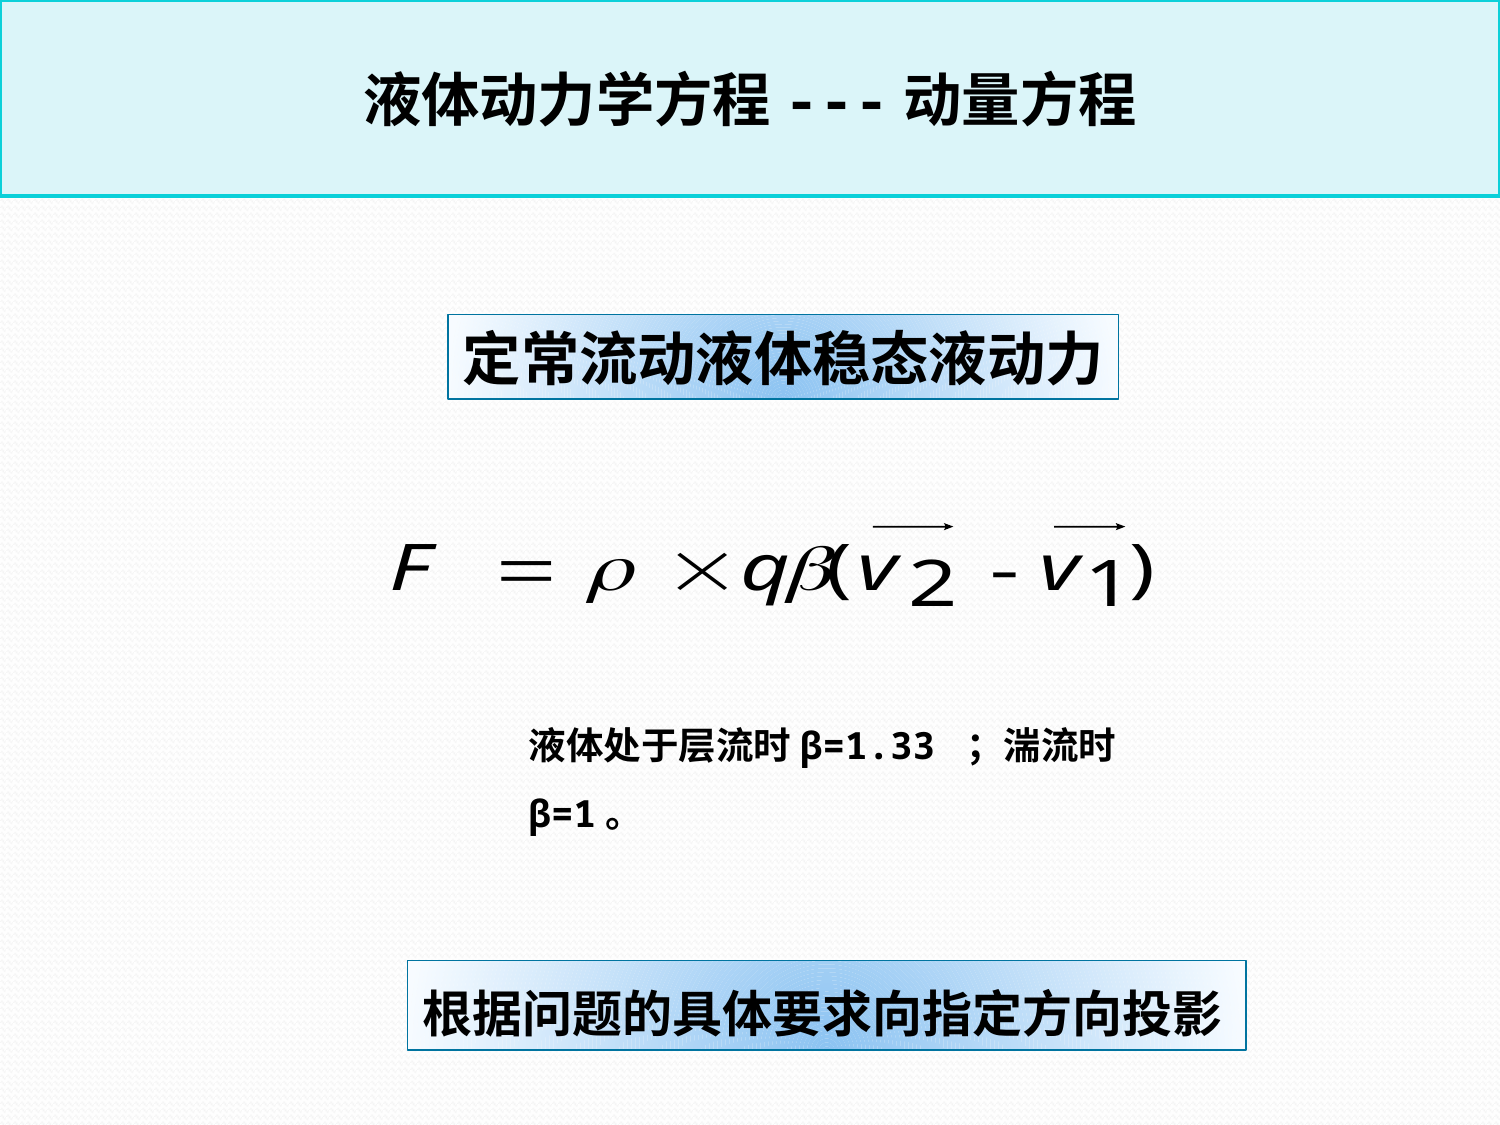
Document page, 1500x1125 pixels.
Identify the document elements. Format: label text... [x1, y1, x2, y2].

text_box 液体动力学方程---动量方程 [0, 0, 1500, 198]
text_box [383, 514, 1164, 616]
text_box 液体处于层流时β=1.33 ；湍流时β=1。 [513, 692, 1235, 843]
text_box 定常流动液体稳态液动力 [447, 314, 1119, 400]
text_box 根据问题的具体要求向指定方向投影 [407, 960, 1247, 1051]
